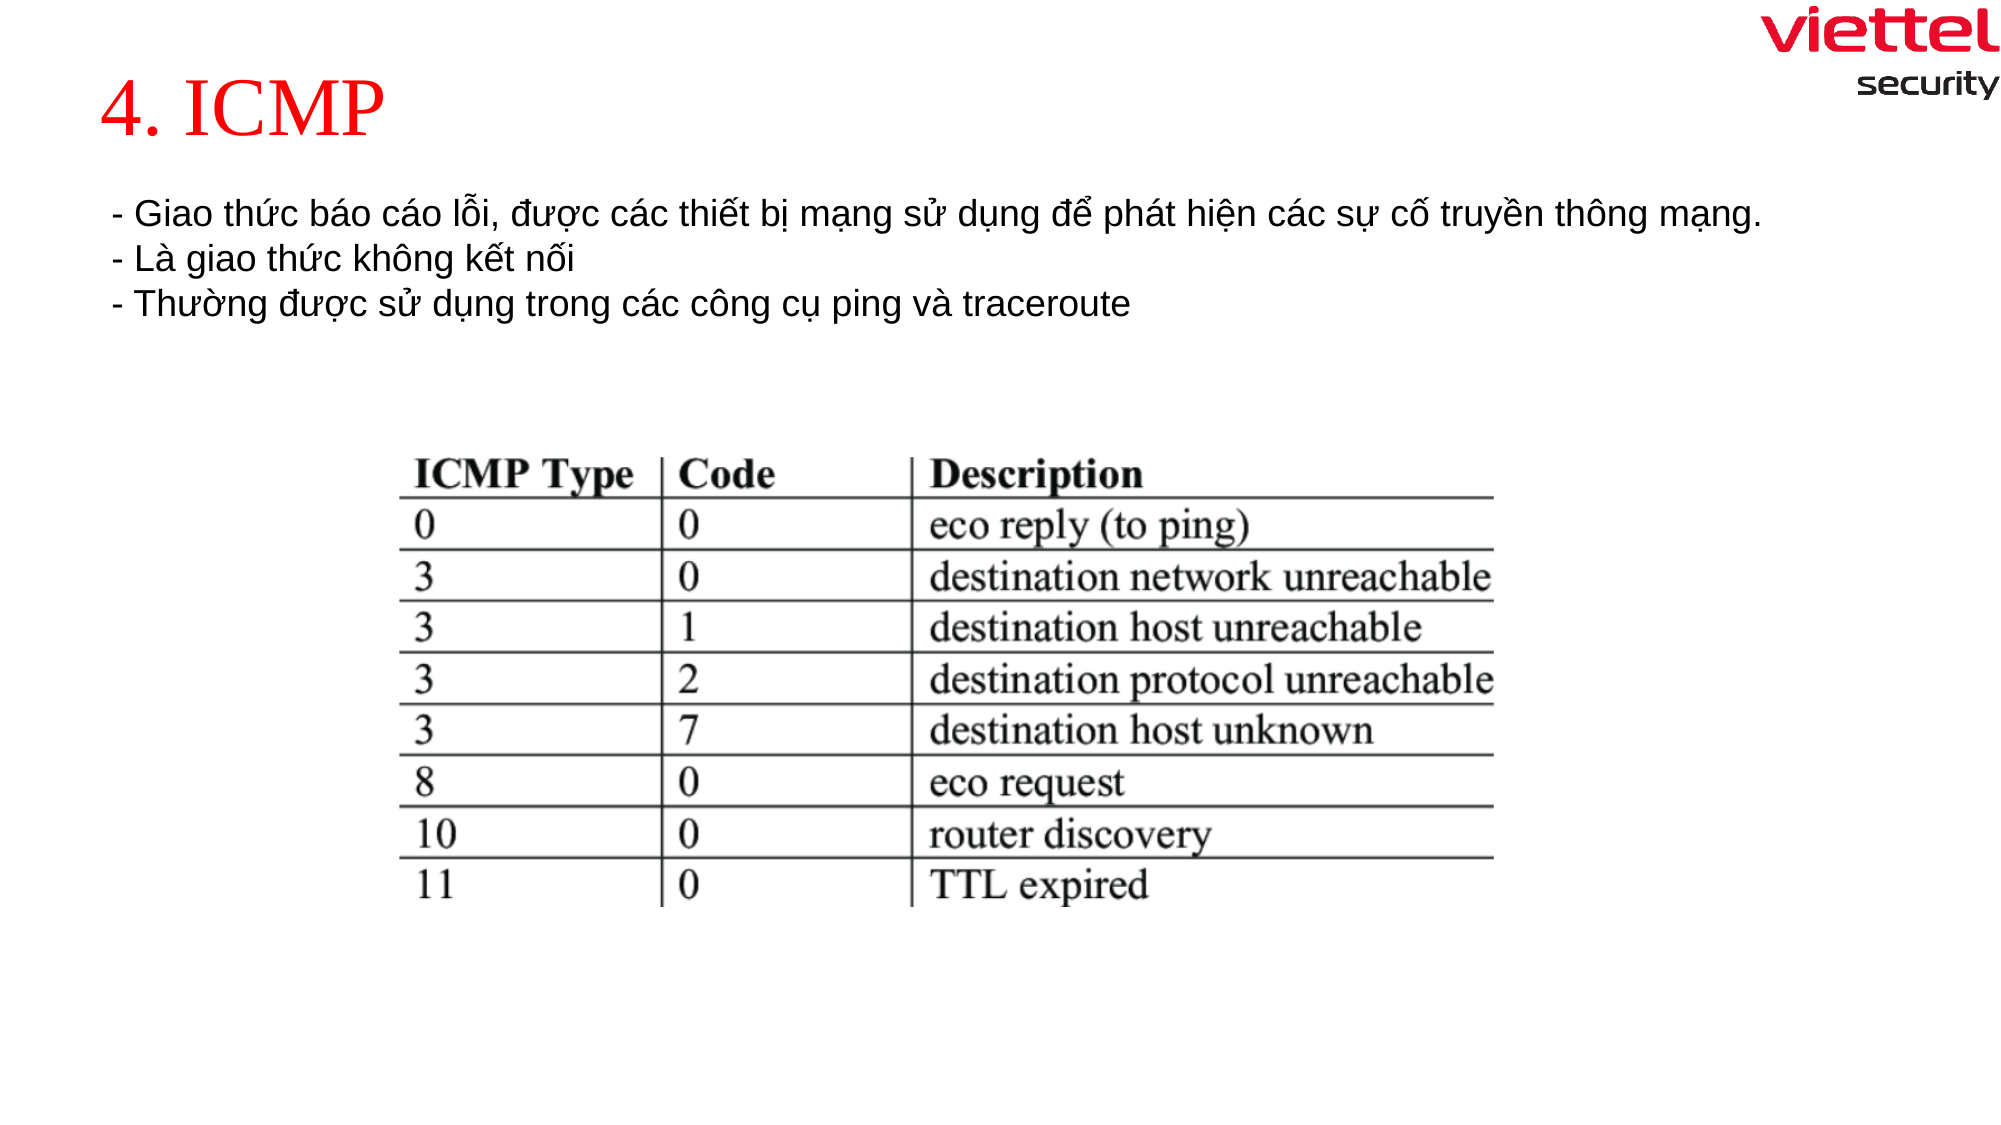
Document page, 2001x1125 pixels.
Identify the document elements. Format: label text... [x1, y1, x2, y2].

picture [397, 446, 1499, 907]
text_box - Giao thức báo cáo lỗi, được các thiết bị mạng sử dụng để phát hiện các sự cố truyền thông mạng. - Là giao thức không kết nối - Thường được sử dụng trong các công cụ ping và traceroute [96, 181, 1811, 366]
picture [1760, 6, 2000, 104]
title 4. ICMP [85, 0, 1811, 218]
